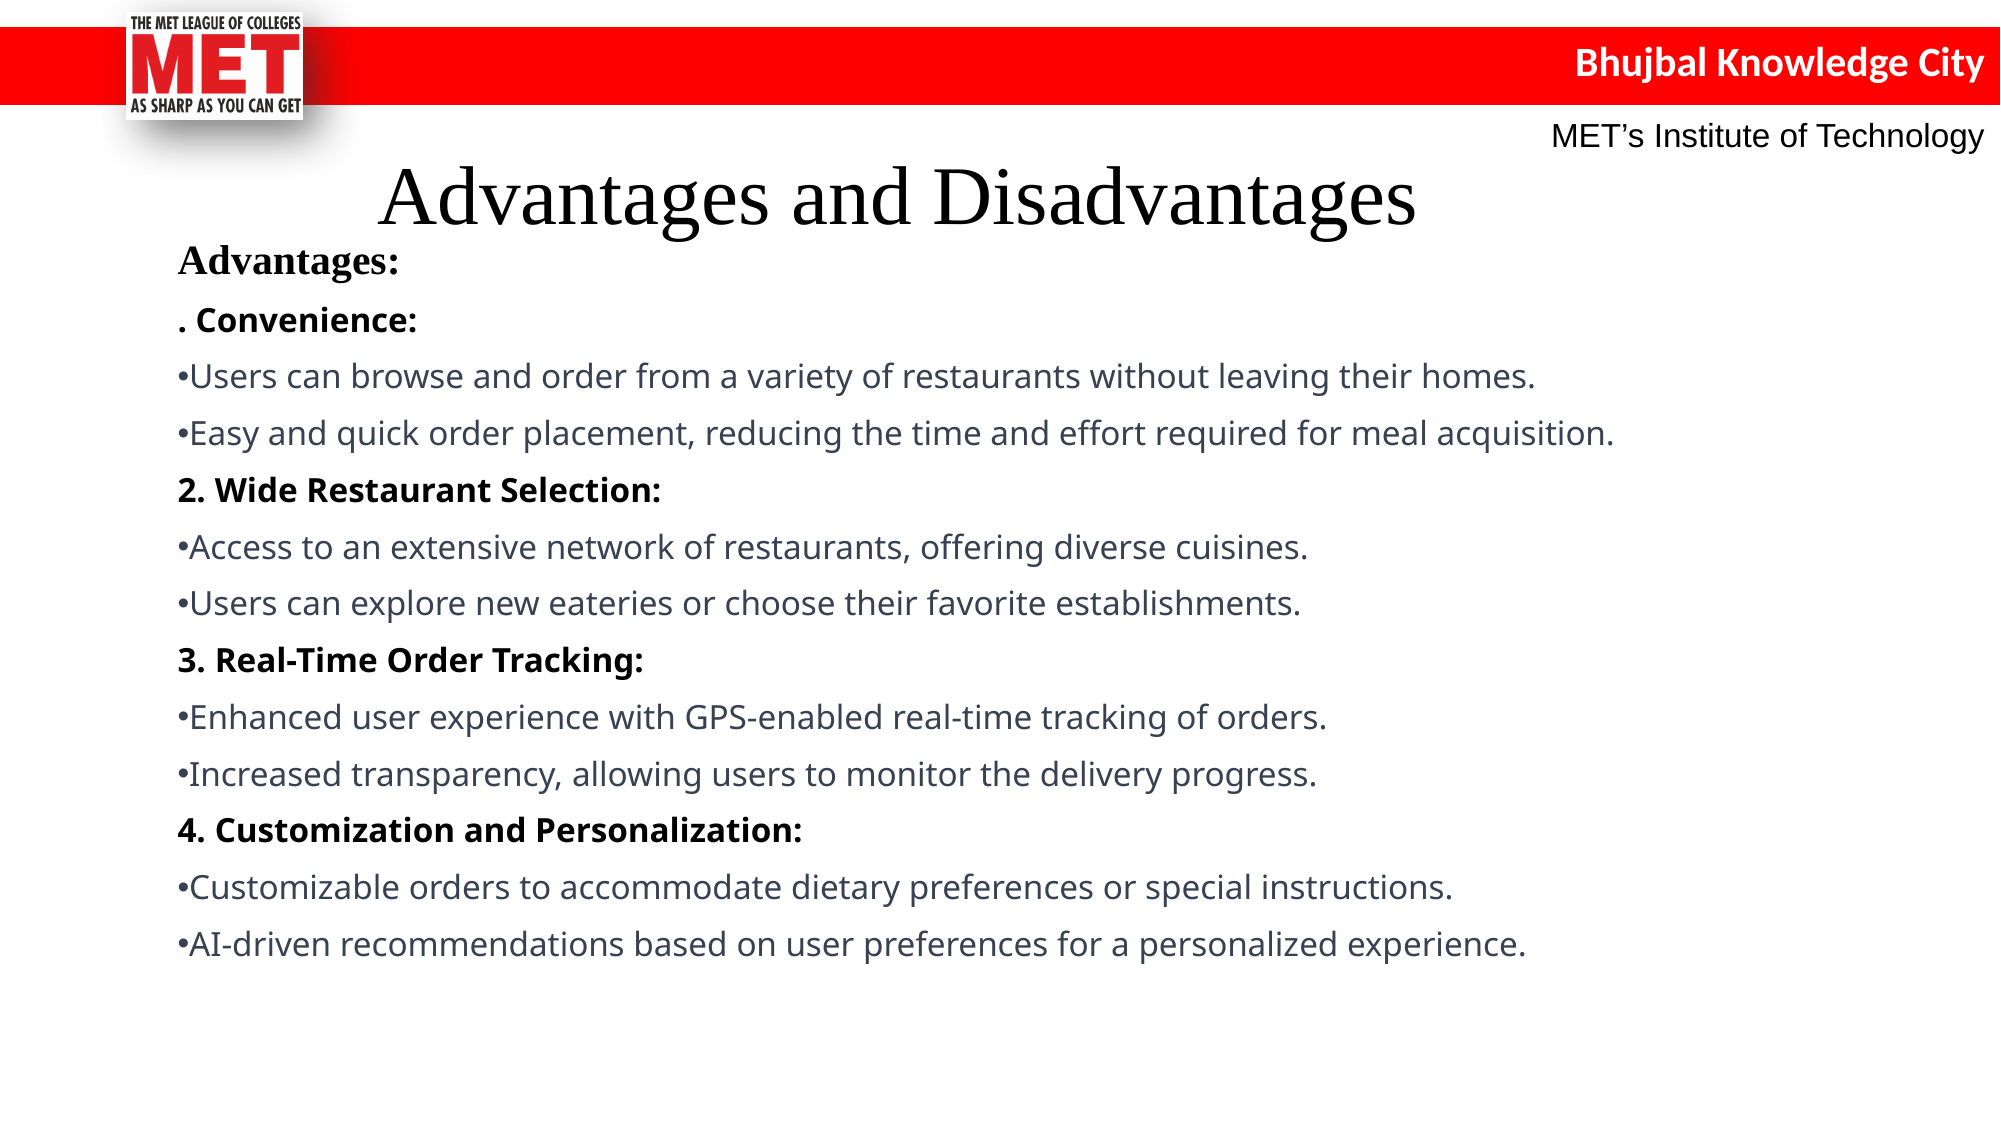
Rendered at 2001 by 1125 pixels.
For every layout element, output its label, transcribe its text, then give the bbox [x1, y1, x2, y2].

title Advantages and Disadvantages [362, 163, 1638, 224]
subtitle Advantages: . Convenience: Users can browse and order from a variety of restaurants without leaving their homes. Easy and quick order placement, reducing the time and effort required for meal acquisition. 2. Wide Restaurant Selection: Access to an extensive network of restaurants, offering diverse cuisines. Users can explore new eateries or choose their favorite establishments. 3. Real-Time Order Tracking: Enhanced user experience with GPS-enabled real-time tracking of orders. Increased transparency, allowing users to monitor the delivery progress. 4. Customization and Personalization: Customizable orders to accommodate dietary preferences or special instructions. AI-driven recommendations based on user preferences for a personalized experience. [162, 224, 1788, 1098]
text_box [0, 12, 2000, 163]
